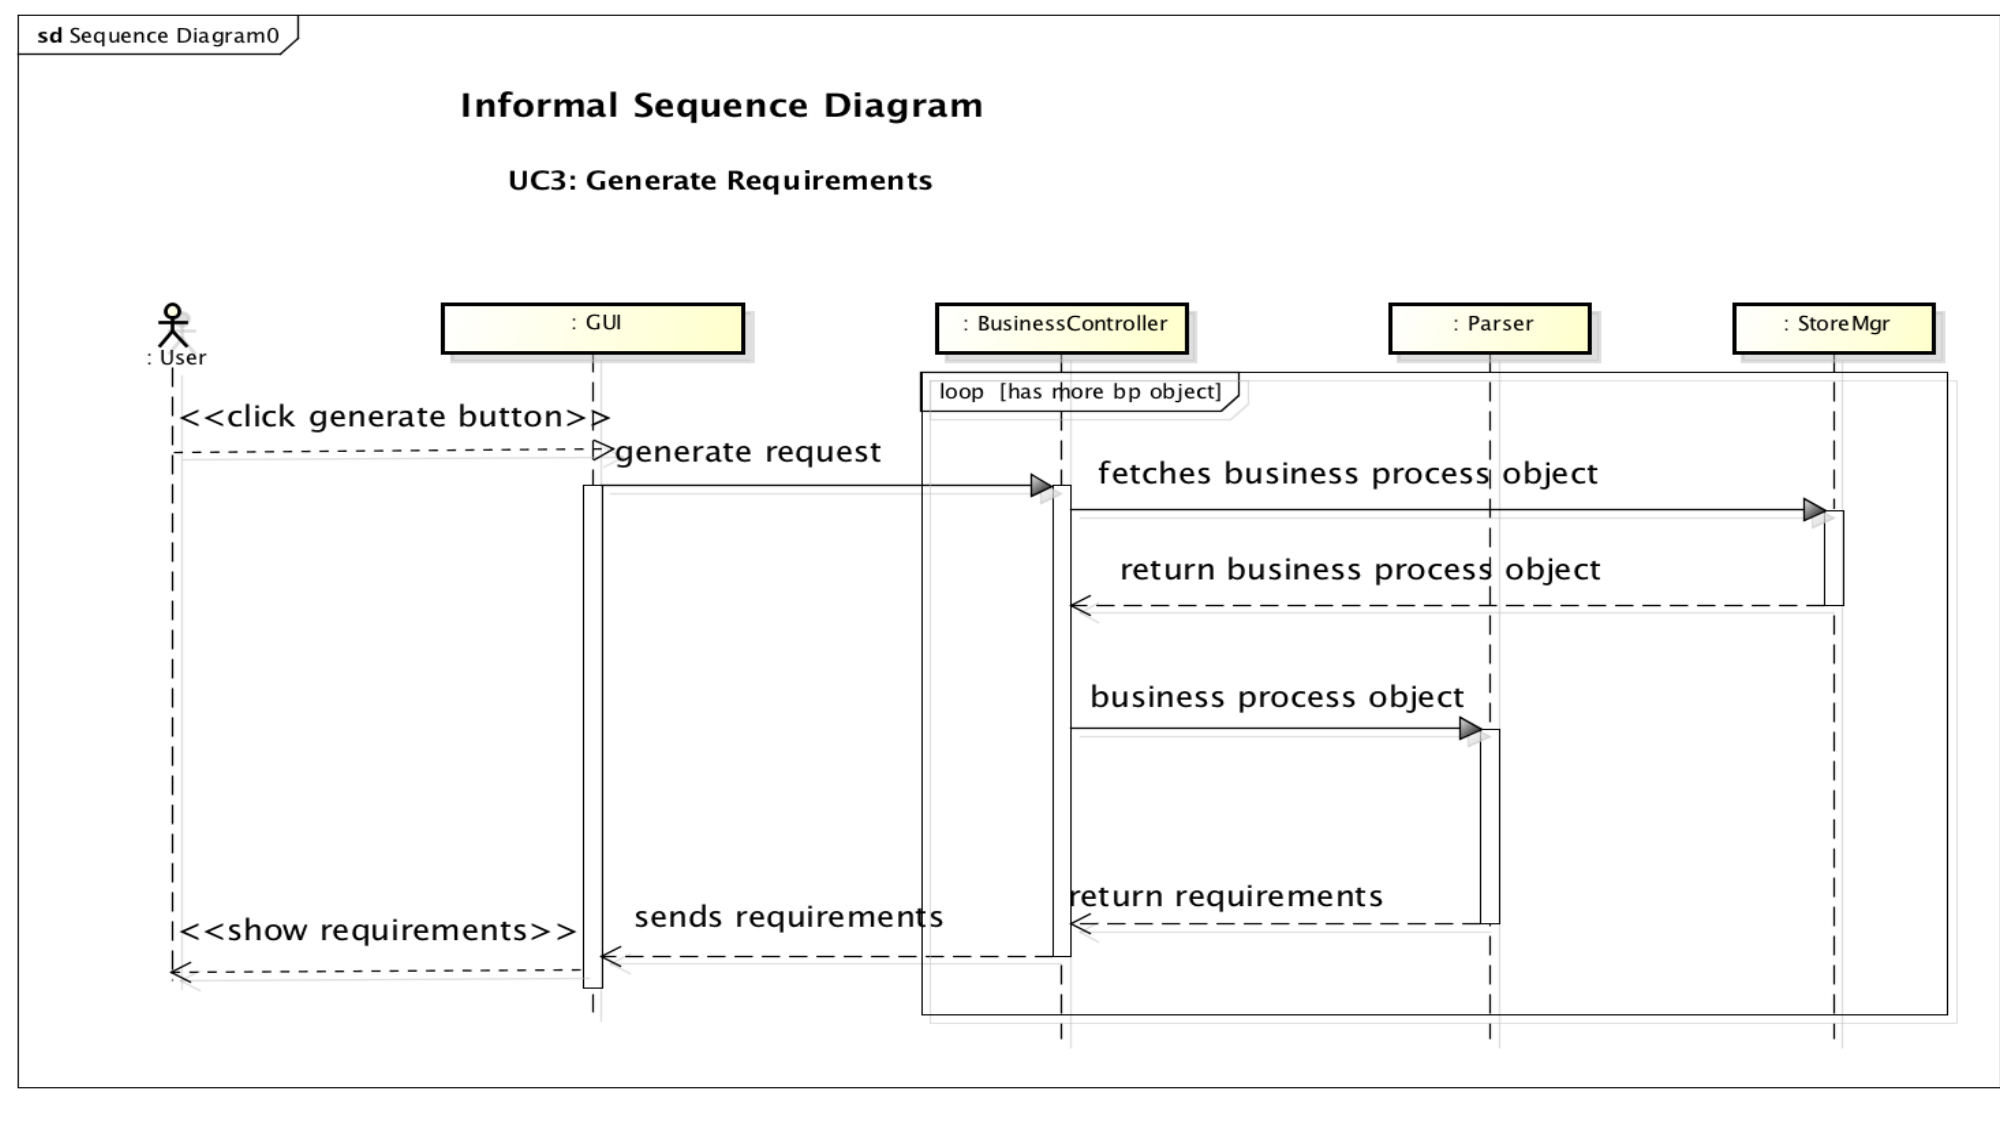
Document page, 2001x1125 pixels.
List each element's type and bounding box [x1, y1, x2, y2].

list [0, 0, 2000, 1103]
